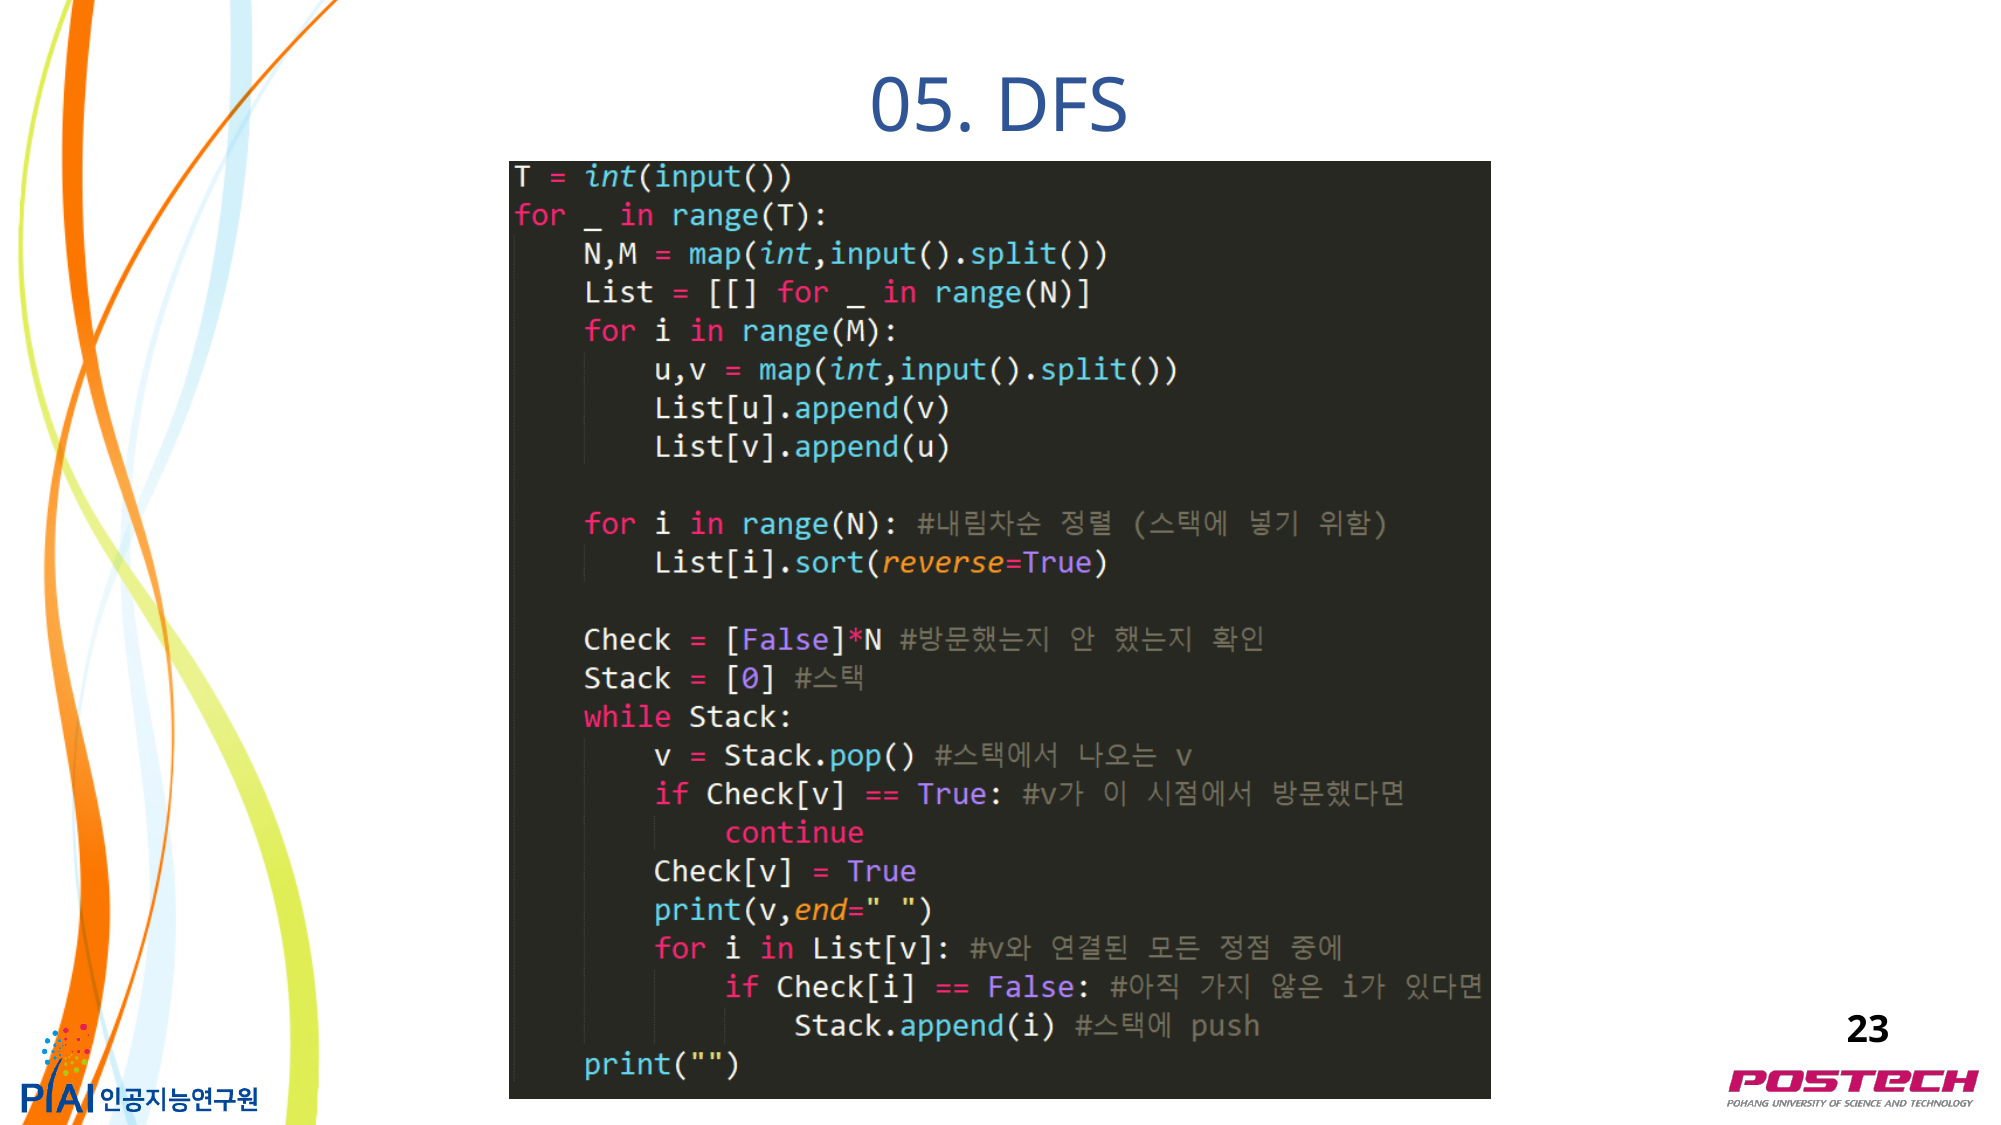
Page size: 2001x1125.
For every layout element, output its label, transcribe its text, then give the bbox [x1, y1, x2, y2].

picture [0, 0, 2001, 1125]
text_box 05. DFS [0, 48, 2000, 154]
